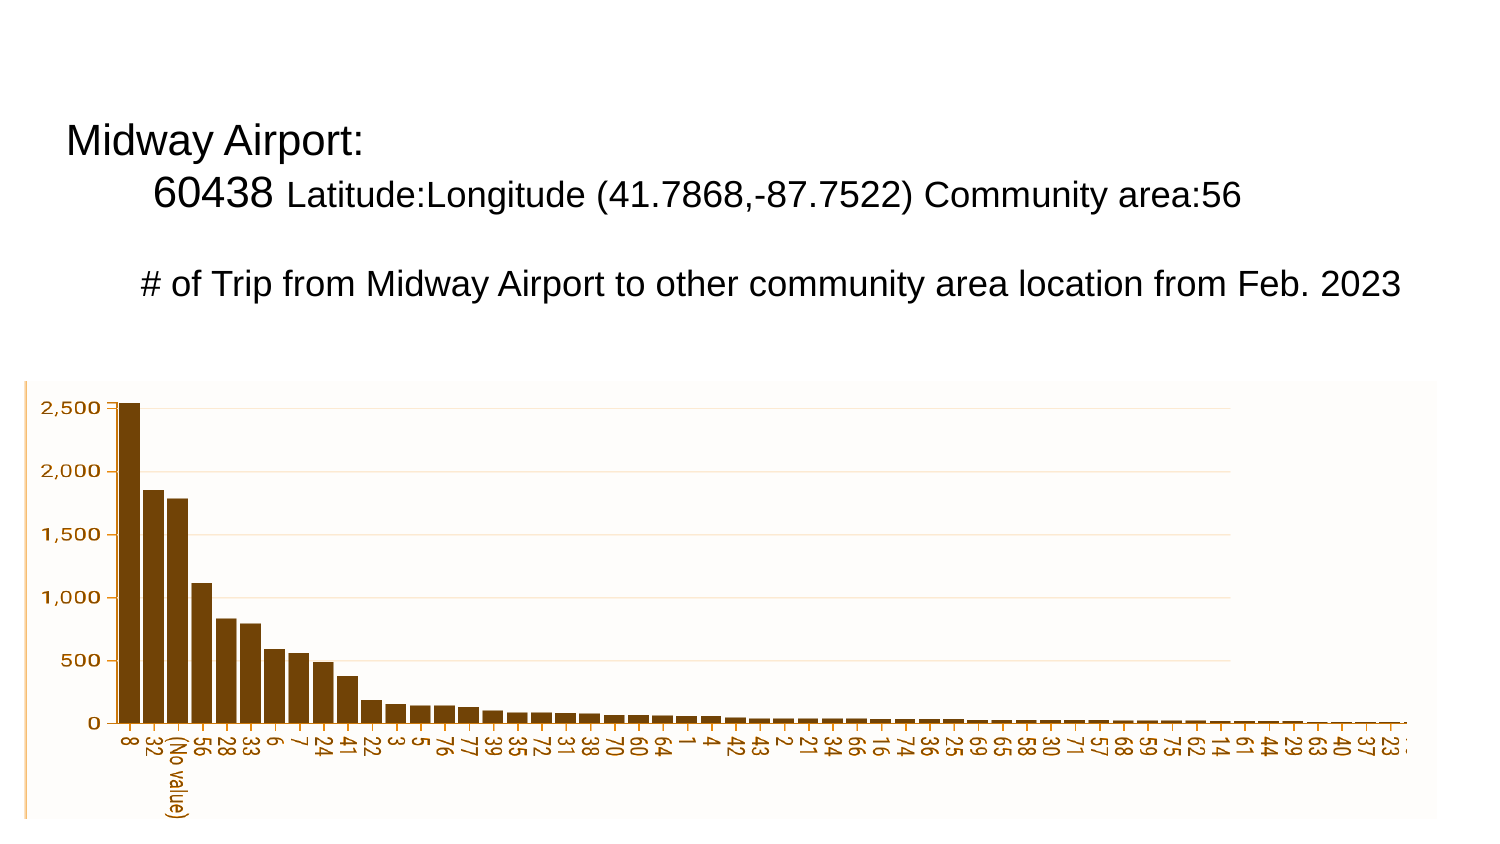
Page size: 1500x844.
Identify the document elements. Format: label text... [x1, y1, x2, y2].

picture [24, 381, 1437, 819]
text_box Midway Airport: 60438 Latitude:Longitude (41.7868,-87.7522) Community area:56 # of Trip from Midway Airport to other community area location from Feb. 2023 [50, 96, 1437, 355]
